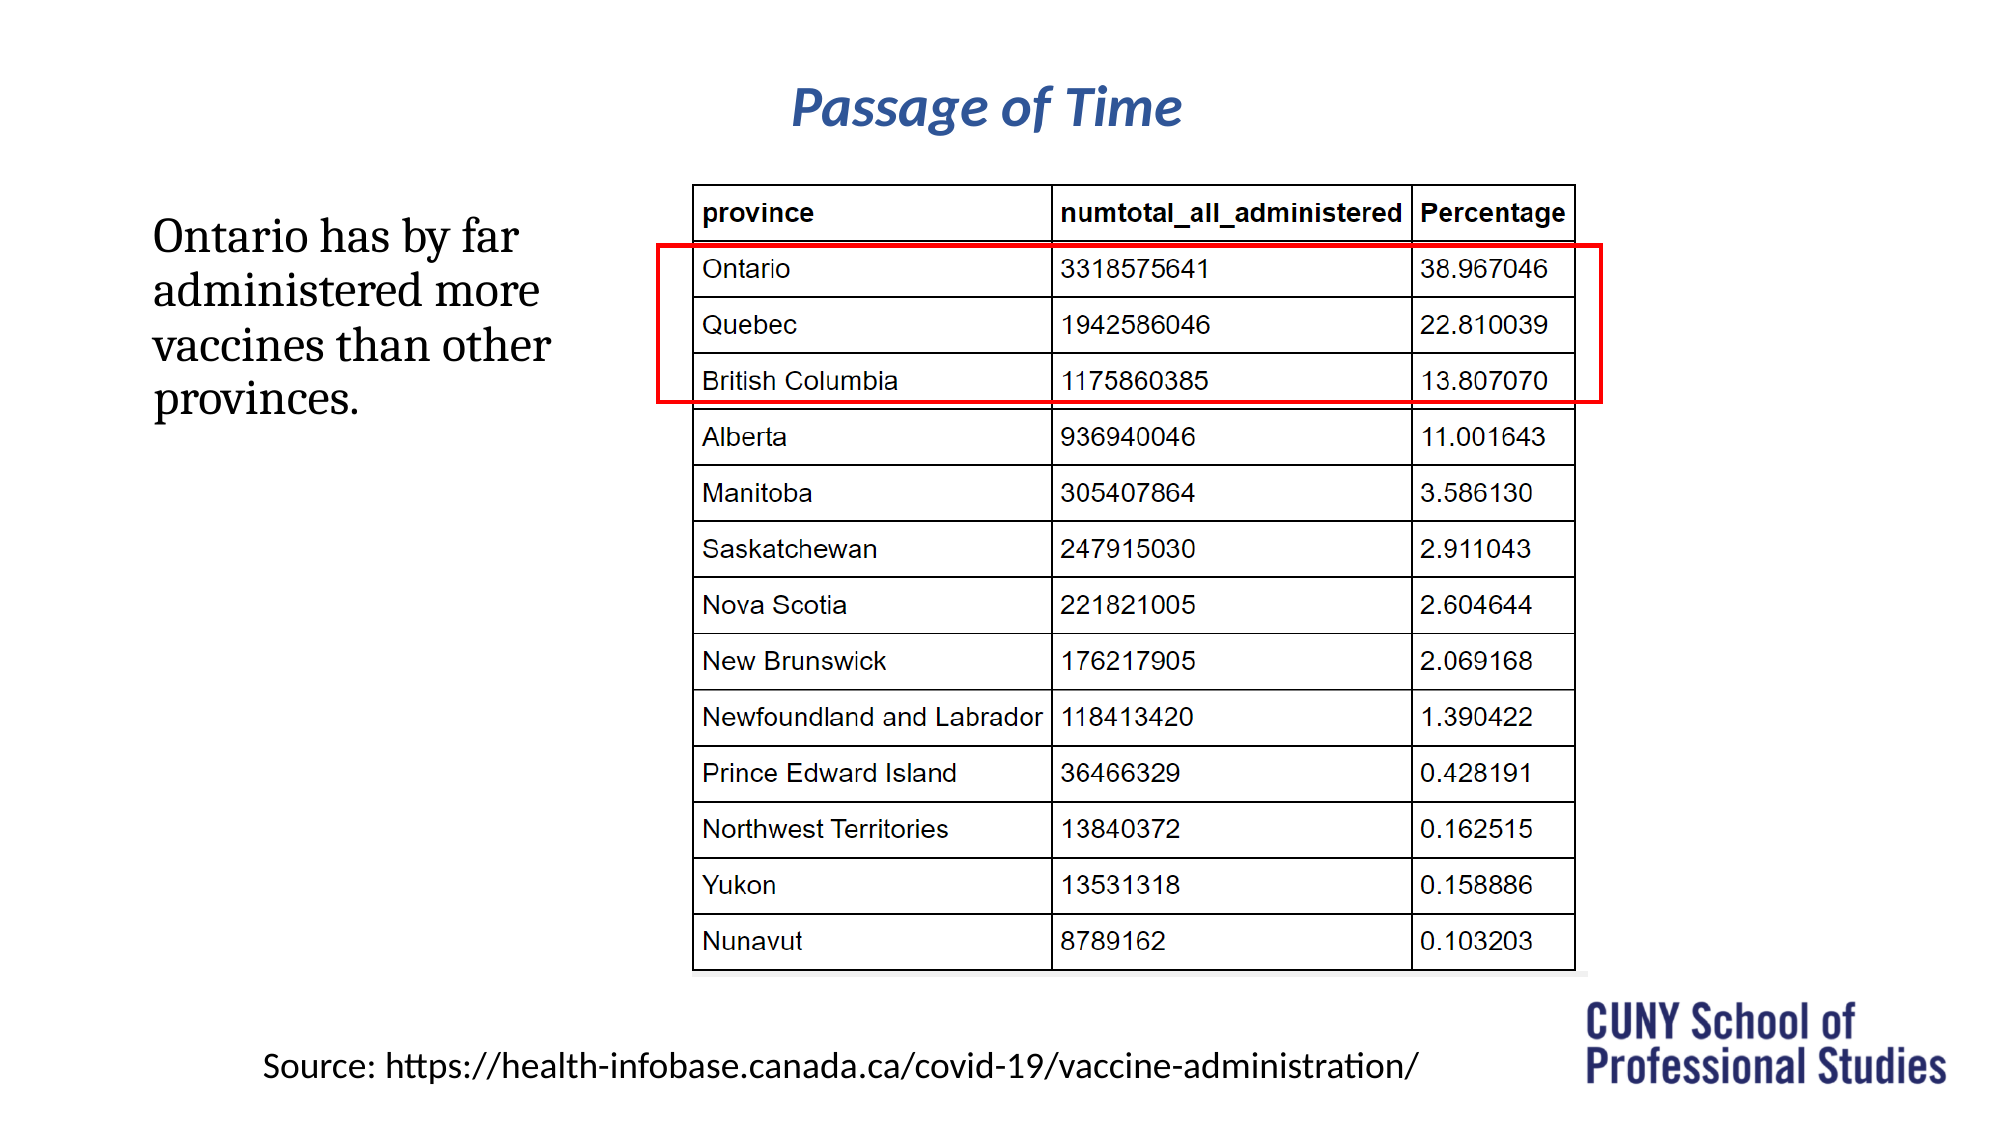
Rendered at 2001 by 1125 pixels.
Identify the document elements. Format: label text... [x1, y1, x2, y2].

list Passage of Time [324, 68, 1650, 213]
picture [1565, 987, 1956, 1106]
picture [691, 175, 1588, 977]
text_box [1588, 244, 1602, 403]
text_box Source: https://health-infobase.canada.ca/covid-19/vaccine-administration/ [248, 1034, 1565, 1094]
text_box [657, 244, 691, 403]
text_box Ontario has by far administered more vaccines than other provinces. [138, 202, 602, 473]
